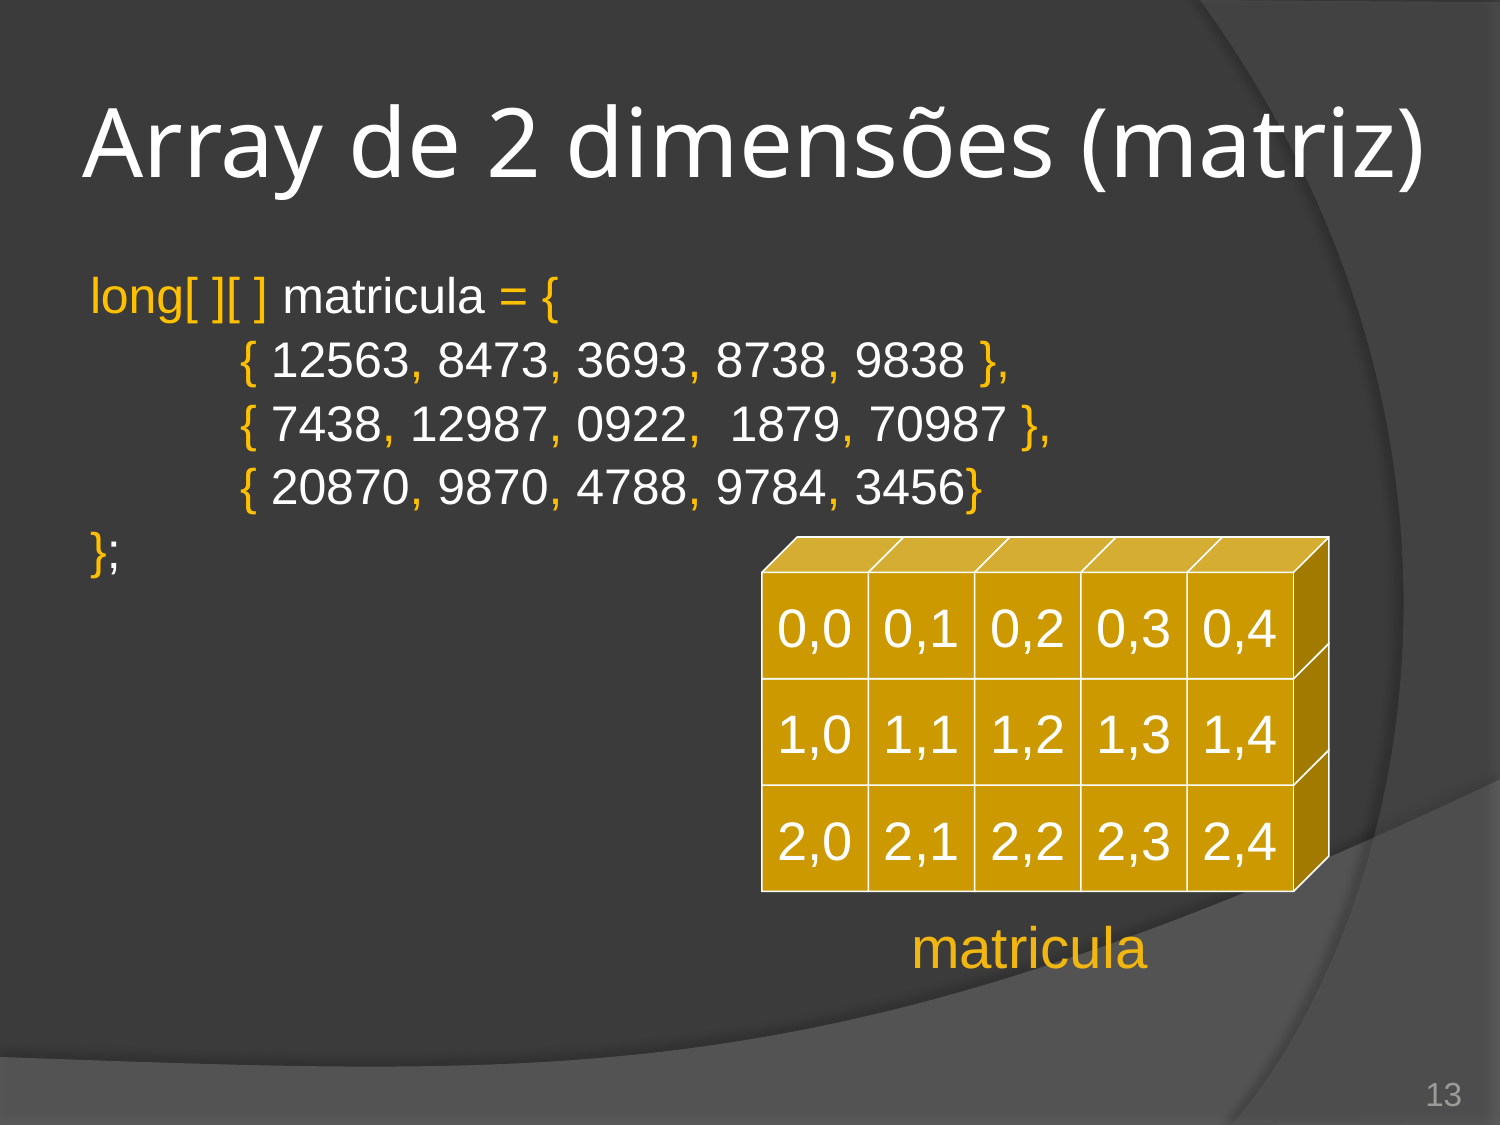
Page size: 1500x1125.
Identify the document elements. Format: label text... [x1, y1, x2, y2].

text_box 1,1 [868, 679, 974, 786]
text_box 0,2 [974, 536, 1116, 679]
text_box 2,1 [868, 786, 974, 892]
text_box 1,2 [974, 679, 1080, 786]
text_box 0,1 [868, 536, 1009, 679]
text_box 2,2 [974, 786, 1080, 892]
text_box 1,0 [761, 679, 868, 786]
slide_number 13 [1337, 1053, 1463, 1114]
text_box 0,0 [761, 536, 903, 679]
text_box 1,4 [1187, 645, 1329, 786]
text_box matricula [896, 902, 1163, 988]
text_box 2,0 [761, 786, 868, 892]
text_box 1,3 [1080, 679, 1187, 786]
list long[ ][ ] matricula = { { 12563, 8473, 3693, 8738, 9838 }, { 7438, 12987, 0922, 1879, 70987 }, { 20870, 9870, 4788, 9784, 3456} }; [74, 262, 1301, 1006]
title Array de 2 dimensões (matriz) [74, 44, 1442, 233]
text_box 0,4 [1187, 536, 1329, 679]
text_box 0,3 [1080, 536, 1222, 679]
text_box 2,4 [1187, 751, 1329, 892]
text_box 2,3 [1080, 786, 1187, 892]
